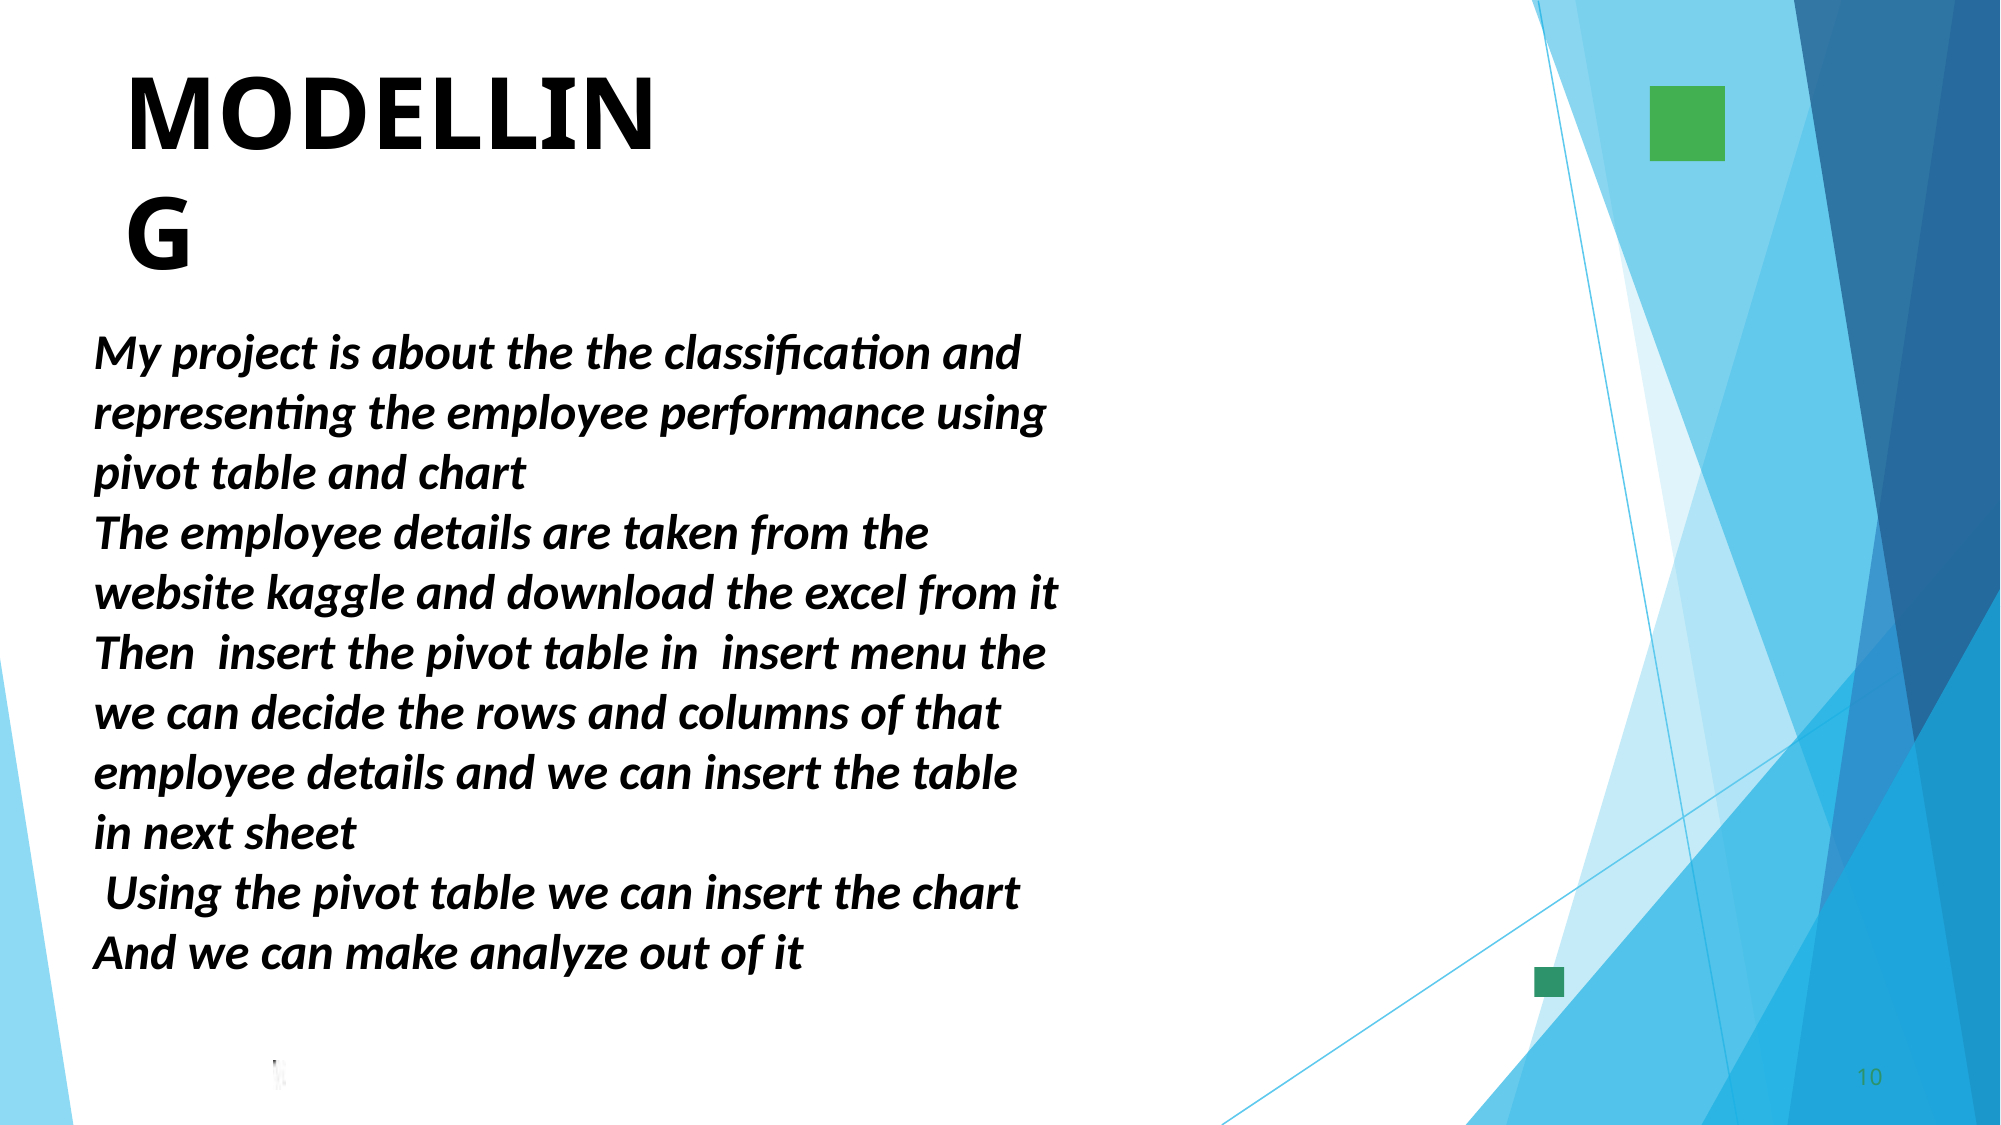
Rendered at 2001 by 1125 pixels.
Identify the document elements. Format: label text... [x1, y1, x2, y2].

text_box 10 [1849, 1061, 1888, 1095]
picture [273, 1060, 287, 1091]
text_box MODELLING [121, 47, 664, 290]
text_box [1649, 86, 1725, 162]
text_box [1534, 967, 1565, 997]
text_box My project is about the the classification and representing the employee performance using pivot table and chart The employee details are taken from the website kaggle and download the excel from it Then insert the pivot table in insert menu the we can decide the rows and columns of that employee details and we can insert the table in next sheet Using the pivot table we can insert the chart And we can make analyze out of it [78, 311, 1079, 987]
